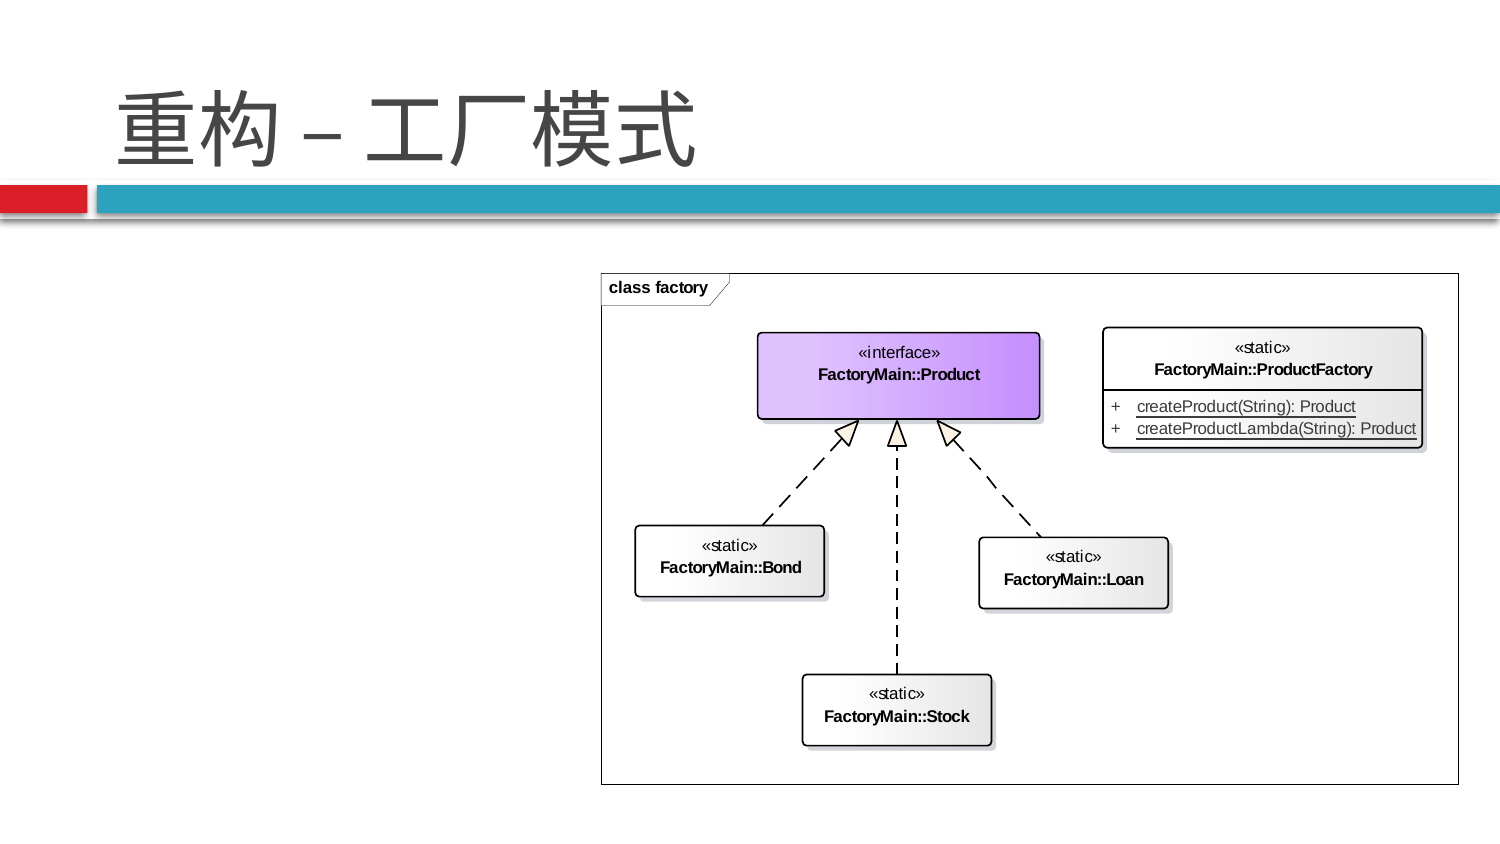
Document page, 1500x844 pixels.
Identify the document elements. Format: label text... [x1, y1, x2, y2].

picture [596, 267, 1463, 790]
title 重构 – 工厂模式 [99, 19, 1438, 185]
